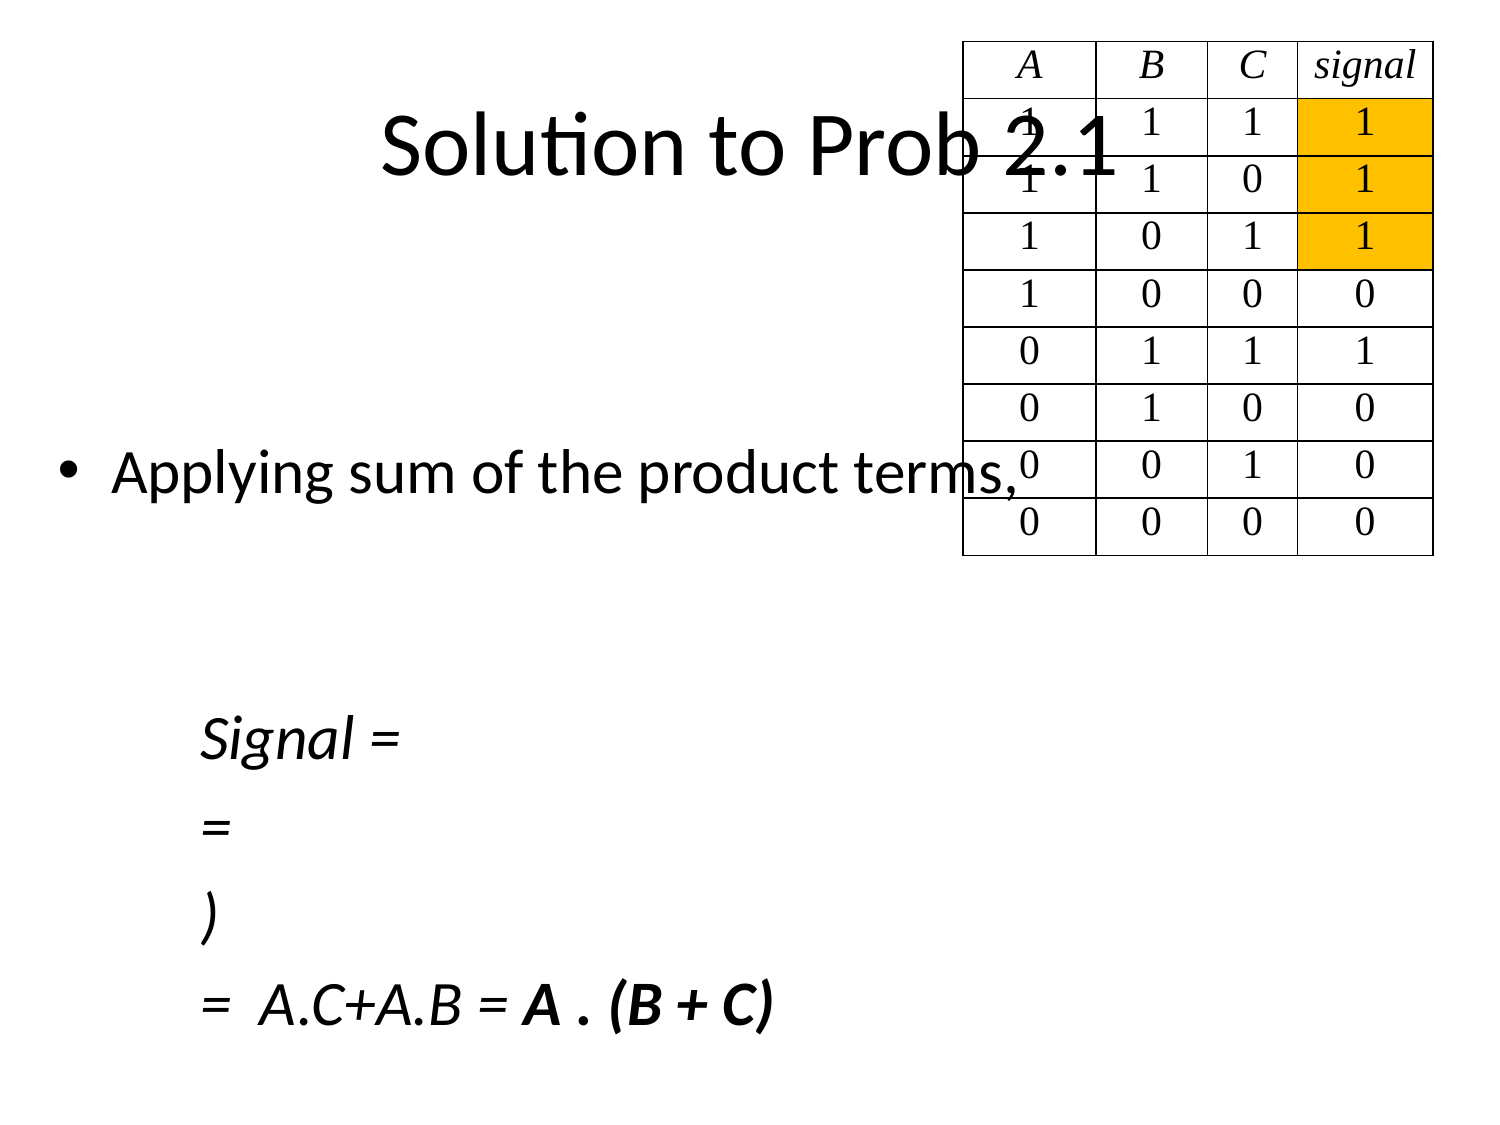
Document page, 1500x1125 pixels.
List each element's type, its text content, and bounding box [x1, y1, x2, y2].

table_cell 0 [964, 442, 1095, 497]
table_cell 0 [964, 499, 1095, 555]
table_cell 0 [1097, 442, 1207, 497]
table_cell 0 [1208, 499, 1297, 555]
table_cell 1 [1097, 385, 1207, 440]
table_cell 0 [1298, 442, 1432, 497]
table_cell 1 [1208, 99, 1297, 155]
table_cell 0 [1208, 157, 1297, 212]
table_cell 0 [1208, 385, 1297, 440]
table_cell 1 [1097, 99, 1207, 155]
table_cell 0 [1298, 271, 1432, 326]
table_header signal [1298, 42, 1432, 98]
table_cell 0 [1097, 214, 1207, 269]
table_cell 1 [964, 99, 1095, 155]
table_cell 1 [1298, 157, 1432, 212]
table_cell 0 [1208, 271, 1297, 326]
table_header B [1097, 42, 1207, 98]
table_cell 1 [1298, 214, 1432, 269]
table_cell 0 [964, 385, 1095, 440]
table_cell 1 [1208, 214, 1297, 269]
table_header A [964, 42, 1095, 98]
table_cell 1 [1298, 328, 1432, 383]
table_cell 0 [964, 328, 1095, 383]
table_cell 1 [964, 271, 1095, 326]
table_cell 1 [1208, 442, 1297, 497]
table_cell 0 [1097, 499, 1207, 555]
table_cell 1 [964, 214, 1095, 269]
table_cell 1 [1298, 99, 1432, 155]
table_cell 0 [1298, 499, 1432, 555]
table_header C [1208, 42, 1297, 98]
table_cell 1 [1097, 157, 1207, 212]
title Solution to Prob 2.1 [75, 45, 962, 233]
table_cell 1 [964, 157, 1095, 212]
table_cell 0 [1097, 271, 1207, 326]
table_cell 1 [1208, 328, 1297, 383]
table_cell 1 [1097, 328, 1207, 383]
table_cell 0 [1298, 385, 1432, 440]
